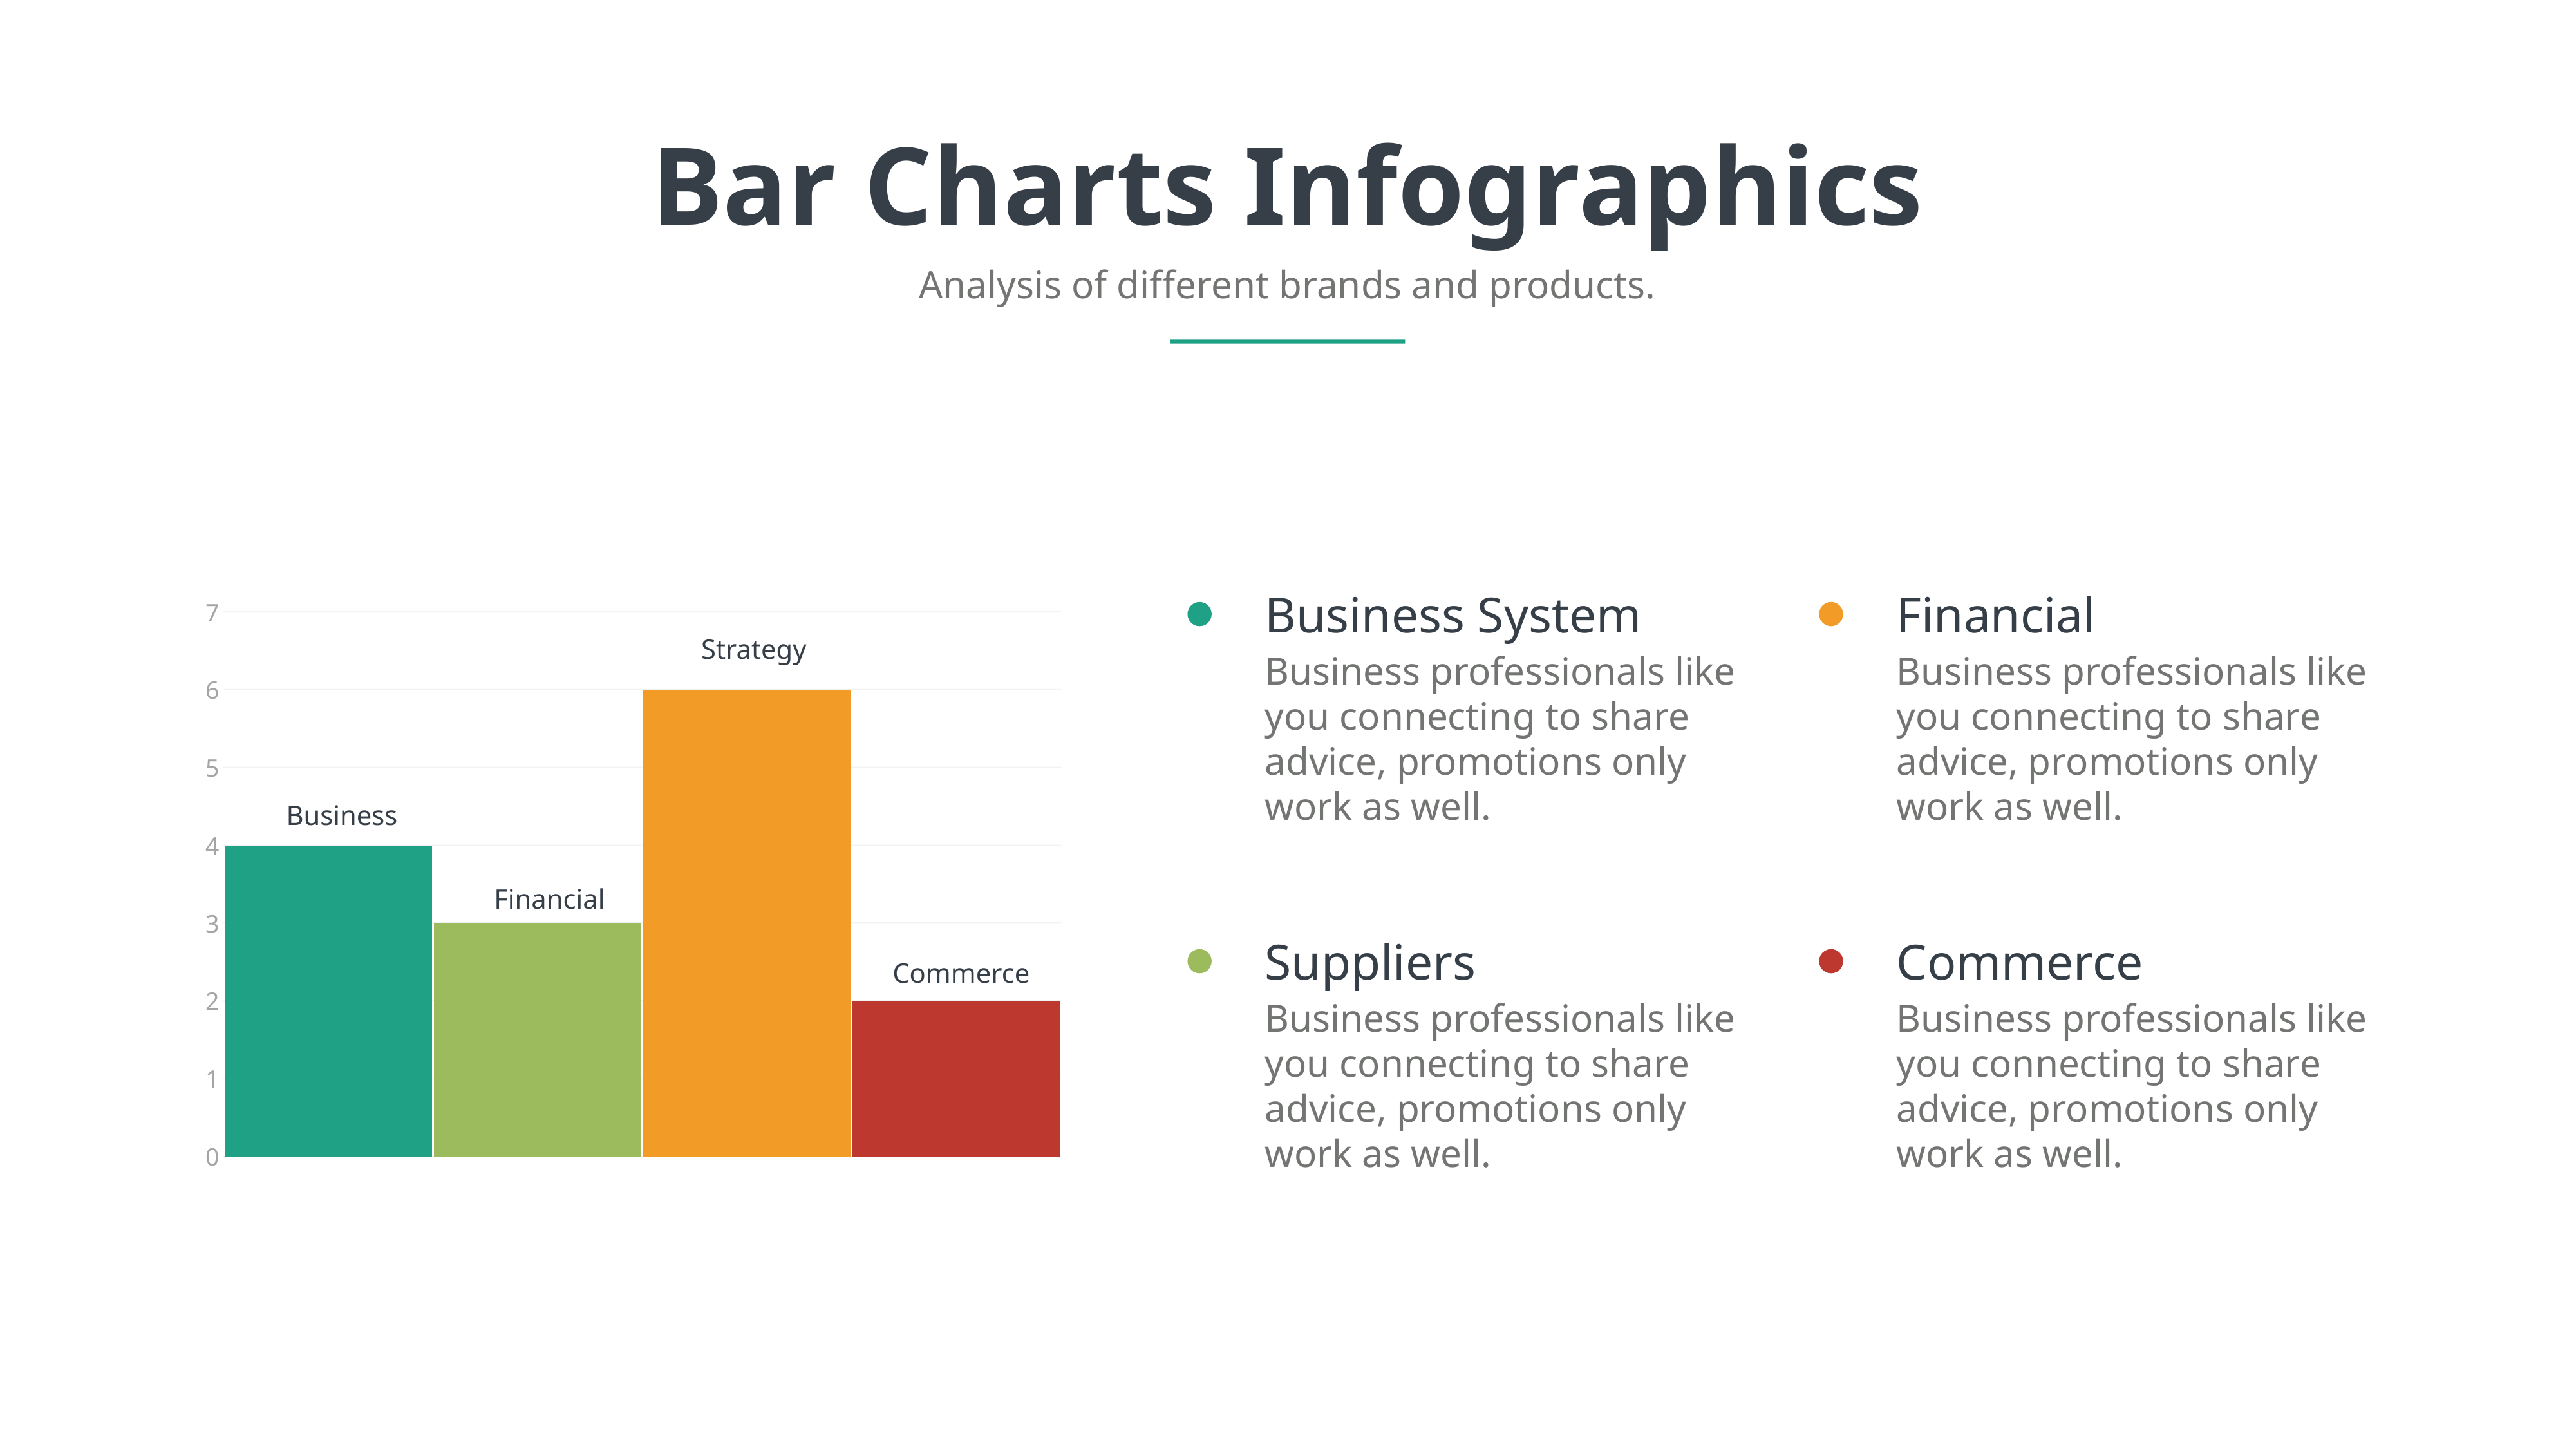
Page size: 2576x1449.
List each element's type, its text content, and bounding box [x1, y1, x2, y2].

text_box Bar Charts Infographics [641, 113, 1933, 252]
text_box [1187, 948, 1213, 974]
text_box [1187, 601, 1213, 627]
text_box [1818, 601, 1844, 627]
text_box [1818, 948, 1844, 974]
text_box Analysis of different brands and products. [825, 256, 1749, 311]
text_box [187, 583, 1079, 1186]
text_box Financial [1886, 580, 2359, 648]
text_box Business System [1255, 580, 1727, 648]
text_box Commerce [1886, 927, 2359, 995]
text_box Suppliers [1255, 927, 1727, 995]
text_box Business professionals like you connecting to share advice, promotions only work as well. [1255, 643, 1757, 833]
text_box [1170, 339, 1406, 345]
text_box Business professionals like you connecting to share advice, promotions only work as well. [1255, 990, 1757, 1180]
text_box Business professionals like you connecting to share advice, promotions only work as well. [1886, 990, 2388, 1180]
text_box Business professionals like you connecting to share advice, promotions only work as well. [1886, 643, 2388, 833]
